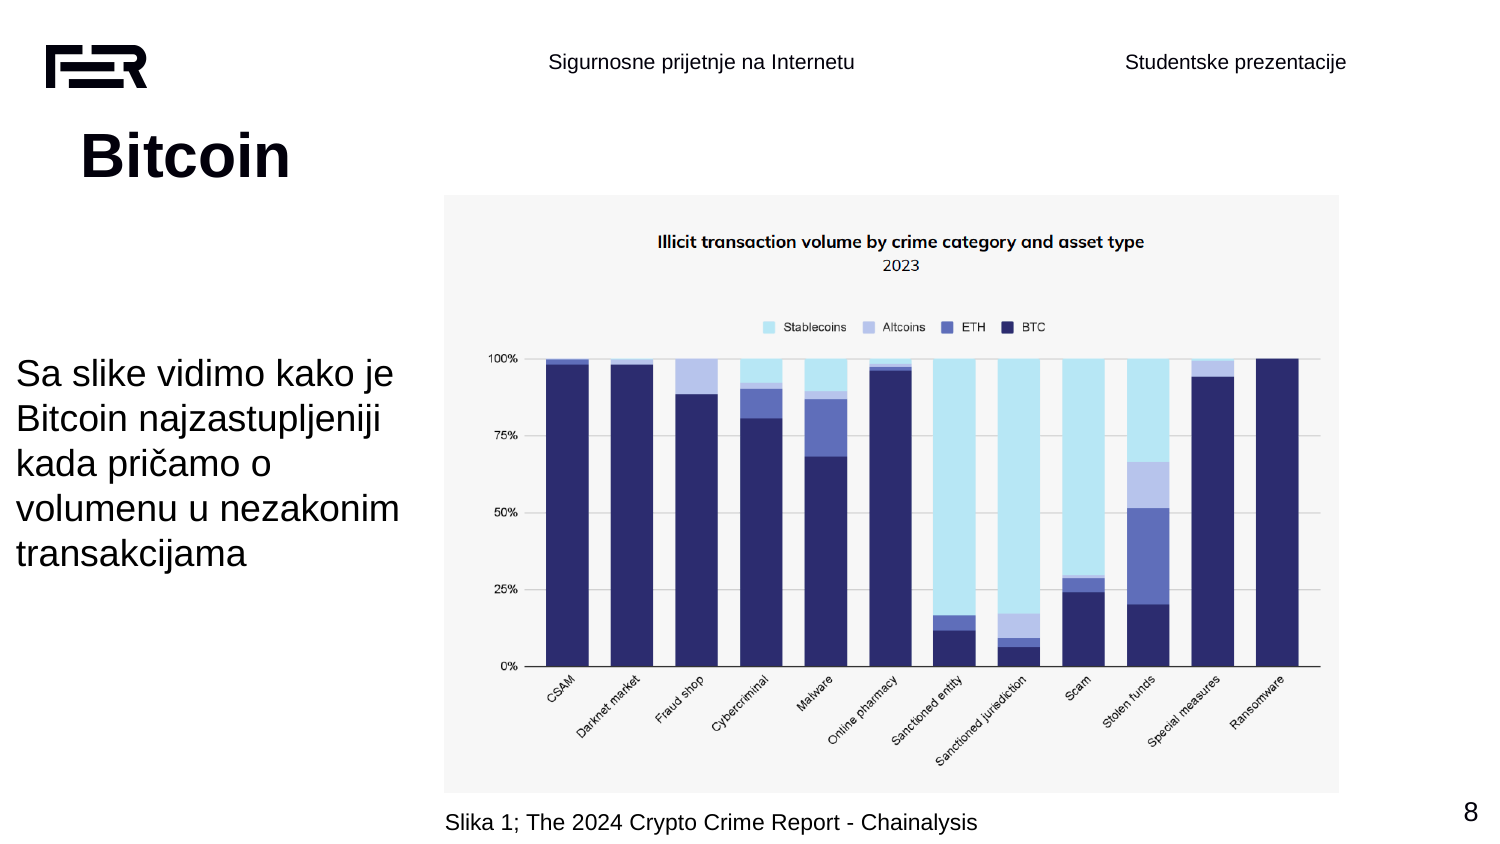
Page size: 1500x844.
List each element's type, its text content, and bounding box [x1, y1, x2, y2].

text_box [429, 195, 1350, 824]
list Bitcoin [69, 107, 1349, 196]
slide_number ‹#› [1403, 779, 1494, 844]
text_box Sa slike vidimo kako je Bitcoin najzastupljeniji kada pričamo o volumenu u nezakonim transakcijama [0, 334, 424, 590]
picture [46, 45, 147, 88]
